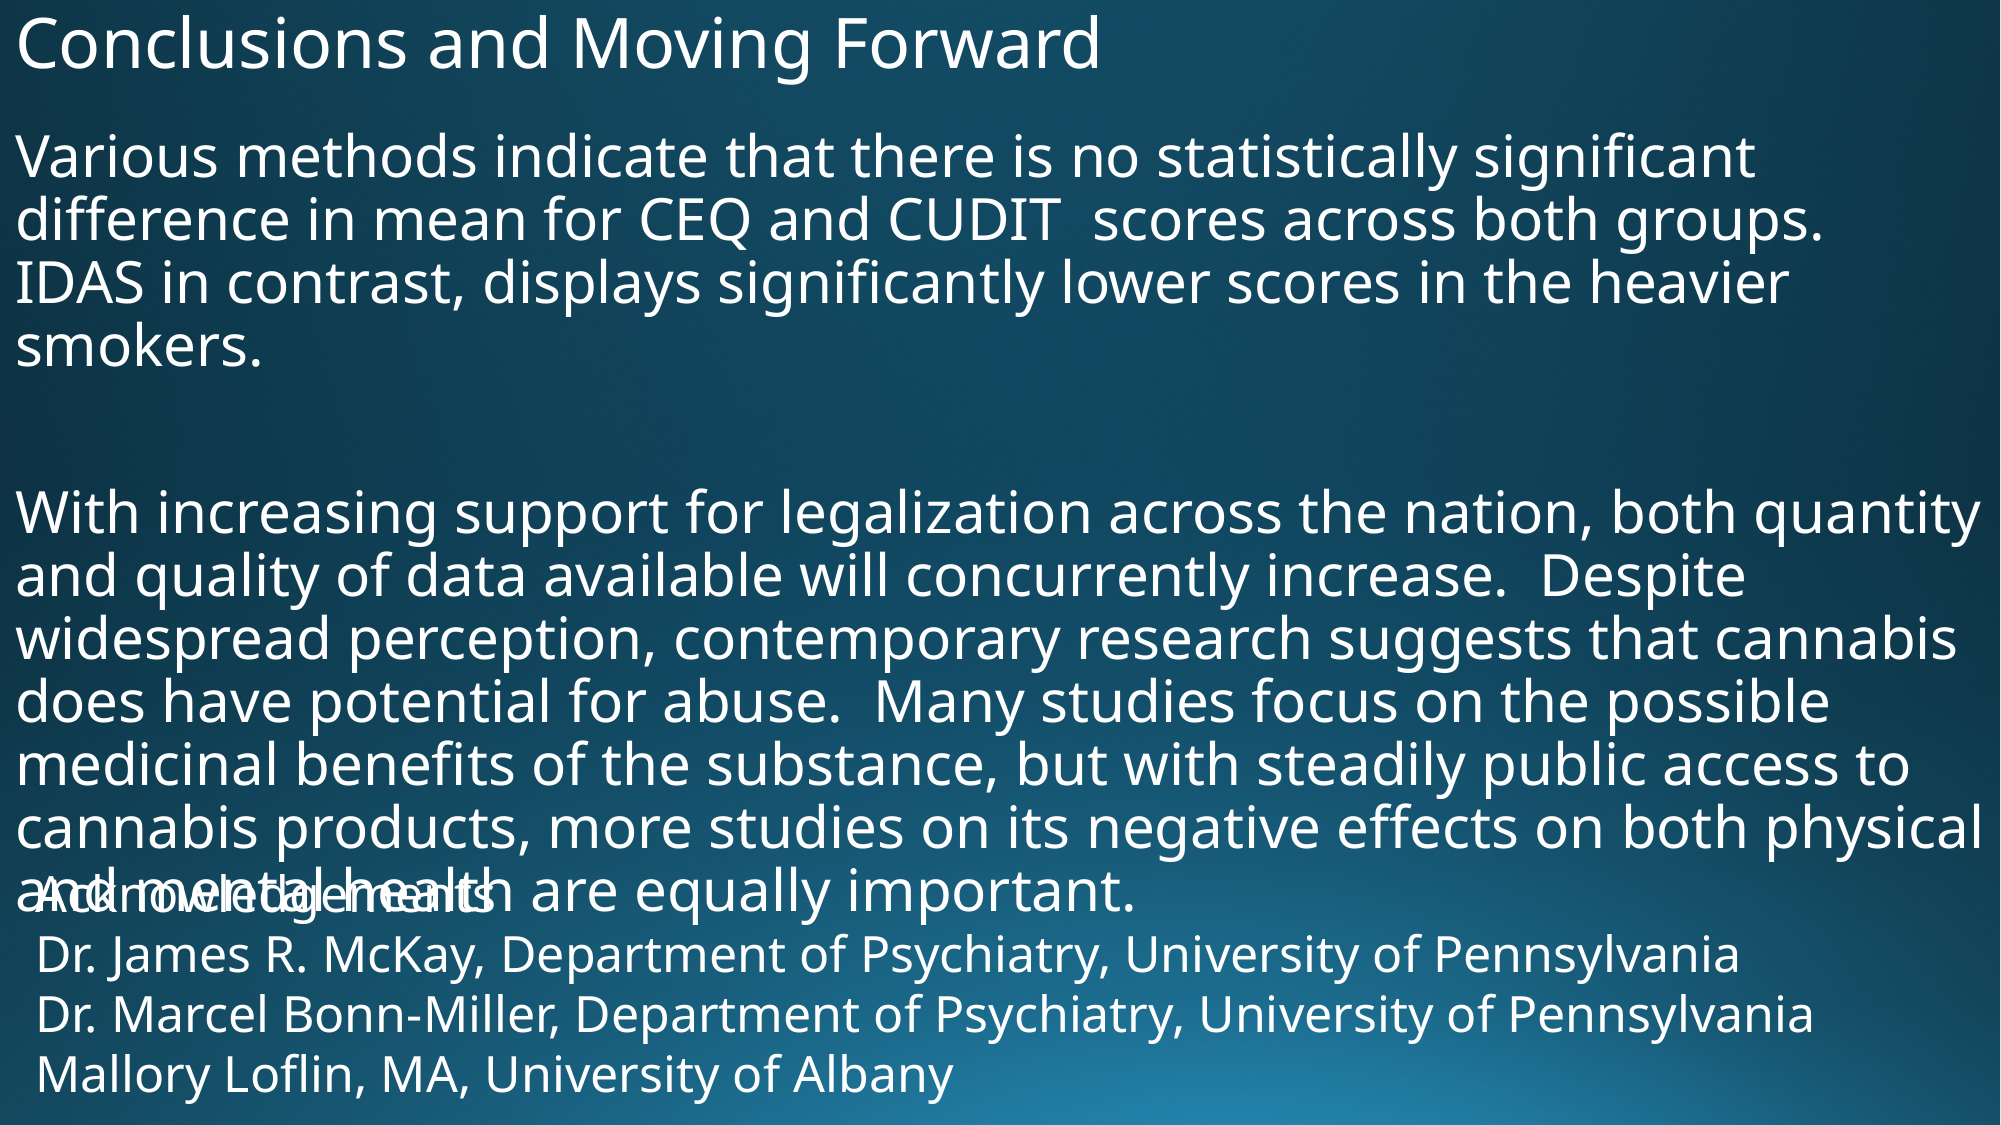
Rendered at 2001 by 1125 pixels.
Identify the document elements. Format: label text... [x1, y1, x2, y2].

picture [0, 0, 2001, 1125]
list Various methods indicate that there is no statistically significant difference in mean for CEQ and CUDIT scores across both groups. IDAS in contrast, displays significantly lower scores in the heavier smokers. With increasing support for legalization across the nation, both quantity and quality of data available will concurrently increase. Despite widespread perception, contemporary research suggests that cannabis does have potential for abuse. Many studies focus on the possible medicinal benefits of the substance, but with steadily public access to cannabis products, more studies on its negative effects on both physical and mental health are equally important. [0, 119, 2000, 817]
title Conclusions and Moving Forward [0, 0, 1533, 92]
text_box Acknowledgements Dr. James R. McKay, Department of Psychiatry, University of Pennsylvania Dr. Marcel Bonn-Miller, Department of Psychiatry, University of Pennsylvania Mallory Loflin, MA, University of Albany [20, 855, 1986, 1125]
